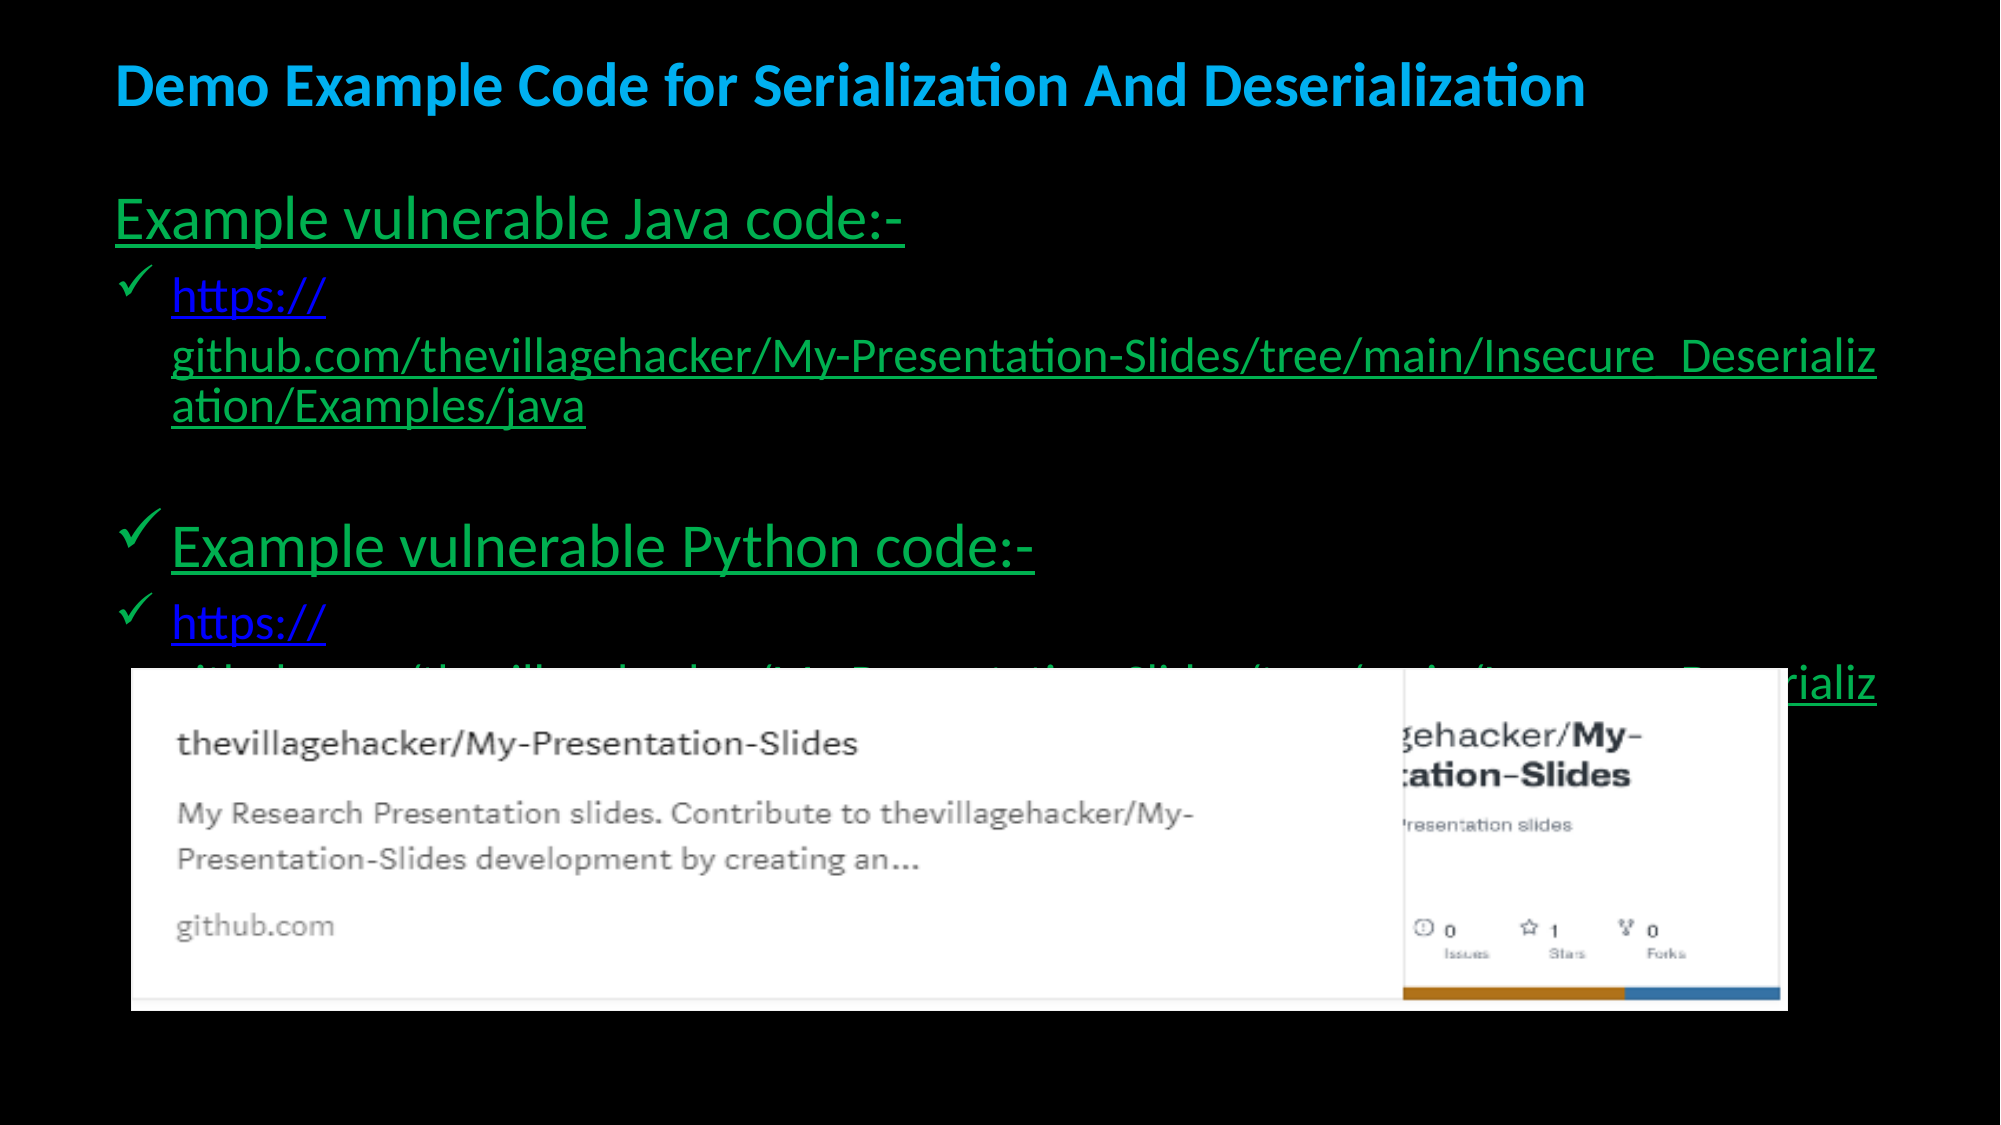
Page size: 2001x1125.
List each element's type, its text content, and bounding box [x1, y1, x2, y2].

picture [131, 668, 1788, 1011]
list Example vulnerable Java code:- https://github.com/thevillagehacker/My-Presentation-Slides/tree/main/Insecure_Deserialization/Examples/java Example vulnerable Python code:- https://github.com/thevillagehacker/My-Presentation-Slides/tree/main/Insecure_Deserialization/Examples/python [99, 169, 1900, 627]
text_box Demo Example Code for Serialization And Deserialization [99, 36, 1788, 128]
